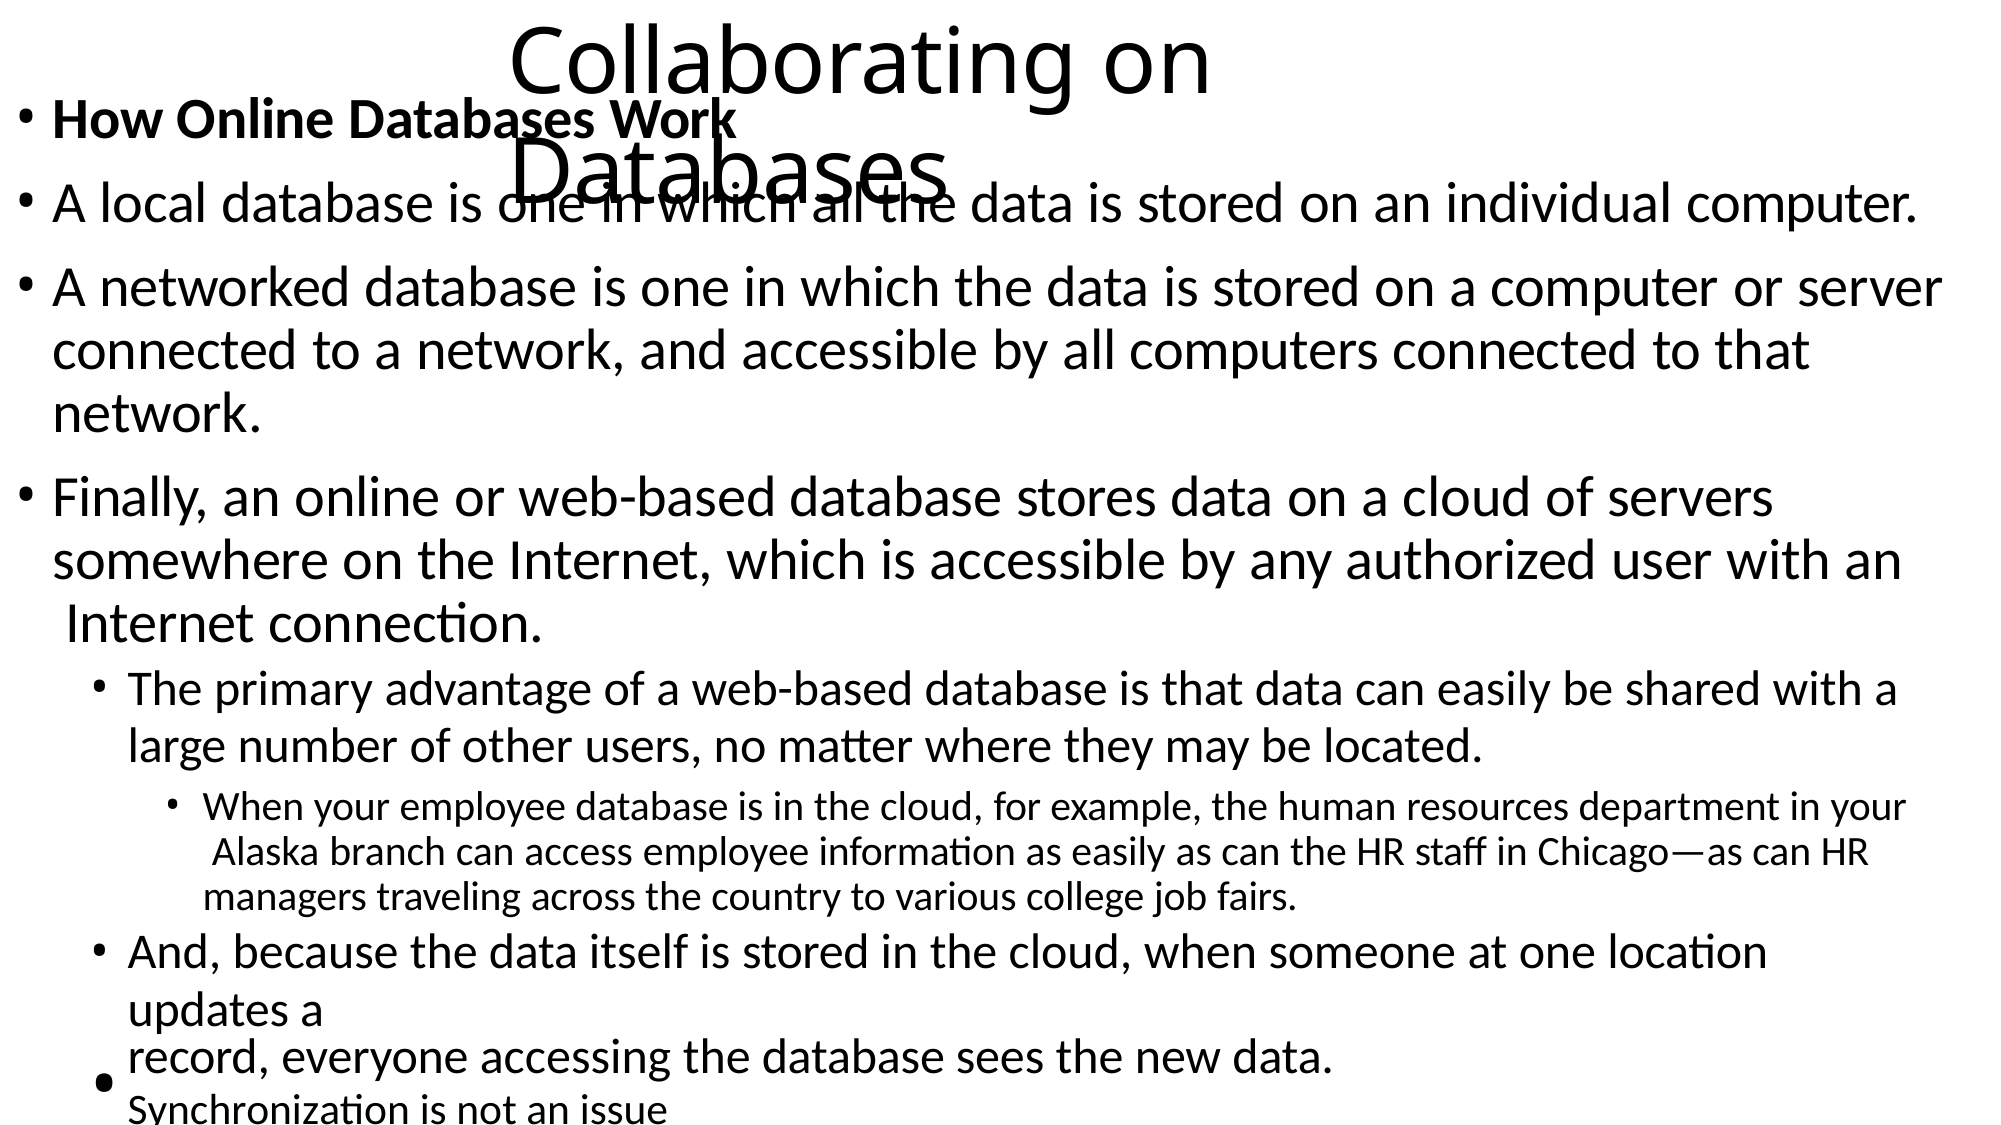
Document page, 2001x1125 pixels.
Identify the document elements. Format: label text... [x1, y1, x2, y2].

text_box How Online Databases Work A local database is one in which all the data is stored on an individual computer. A networked database is one in which the data is stored on a computer or server connected to a network, and accessible by all computers connected to that network. Finally, an online or web-based database stores data on a cloud of servers somewhere on the Internet, which is accessible by any authorized user with an Internet connection. The primary advantage of a web-based database is that data can easily be shared with a large number of other users, no matter where they may be located. When your employee database is in the cloud, for example, the human resources department in your Alaska branch can access employee information as easily as can the HR staff in Chicago—as can HR managers traveling across the country to various college job fairs. And, because the data itself is stored in the cloud, when someone at one location updates a record, everyone accessing the database sees the new data. Synchronization is not an issue [10, 63, 1990, 1125]
title Collaborating on Databases [505, 0, 1496, 63]
